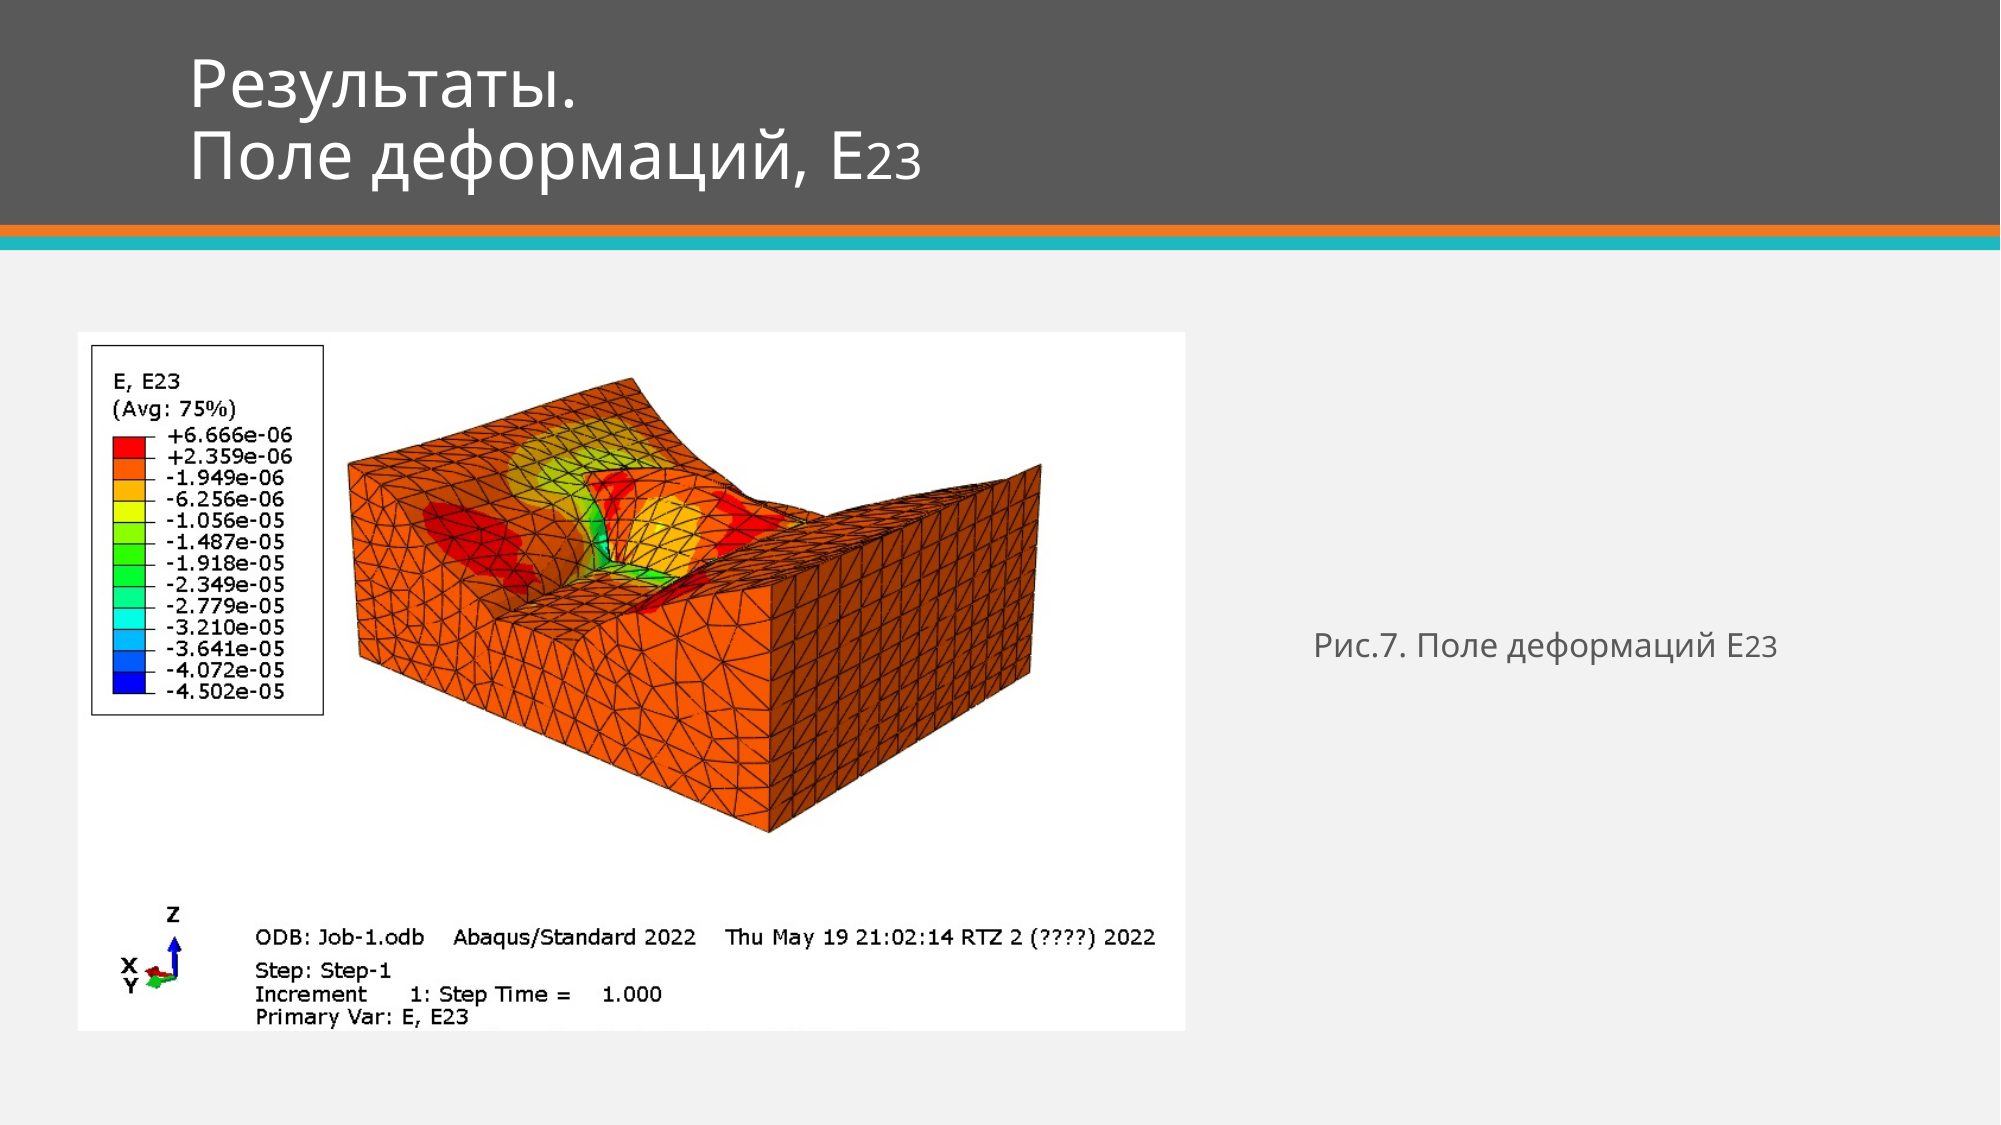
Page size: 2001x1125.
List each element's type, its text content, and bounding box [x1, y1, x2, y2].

title Результаты. Поле деформаций, E23 [173, 31, 1749, 202]
picture [77, 332, 1186, 1031]
text_box Рис.7. Поле деформаций E23 [1298, 616, 2000, 672]
